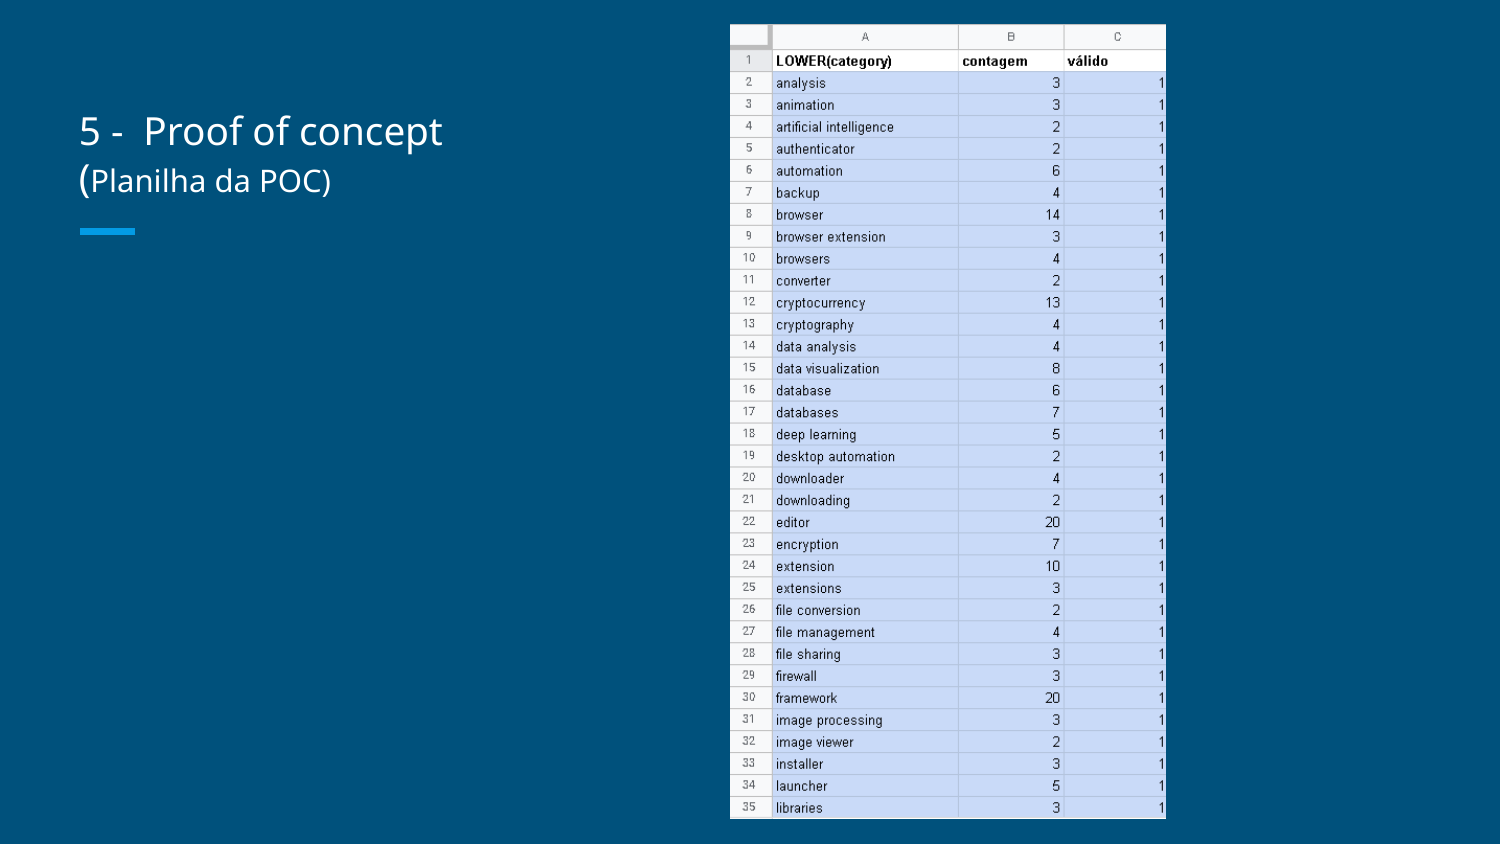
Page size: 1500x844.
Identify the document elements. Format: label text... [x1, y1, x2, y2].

title 5 - Proof of concept (Planilha da POC) [63, 91, 525, 216]
picture [731, 25, 1165, 818]
